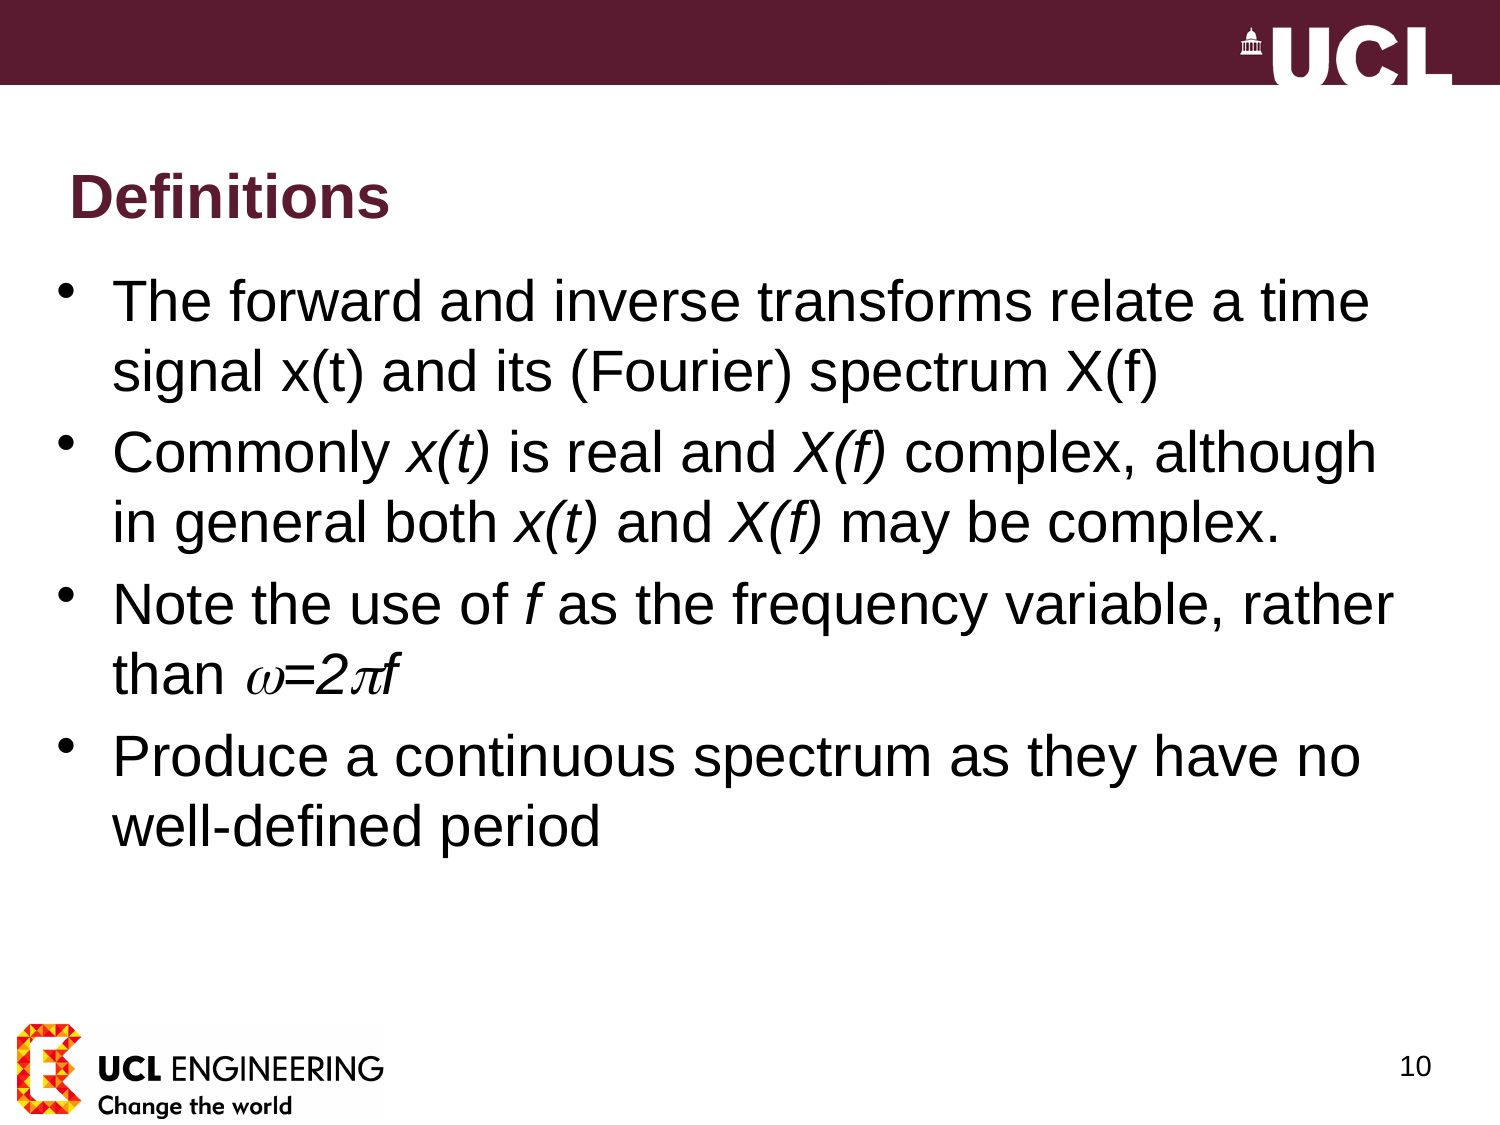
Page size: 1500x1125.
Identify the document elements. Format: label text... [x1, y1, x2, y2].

title Definitions [53, 148, 1448, 362]
picture [0, 0, 1500, 85]
picture [17, 1023, 384, 1119]
slide_number 10 [1281, 1039, 1448, 1118]
list The forward and inverse transforms relate a time signal x(t) and its (Fourier) spectrum X(f) Commonly x(t) is real and X(f) complex, although in general both x(t) and X(f) may be complex. Note the use of f as the frequency variable, rather than =2f Produce a continuous spectrum as they have no well-defined period [41, 255, 1435, 823]
